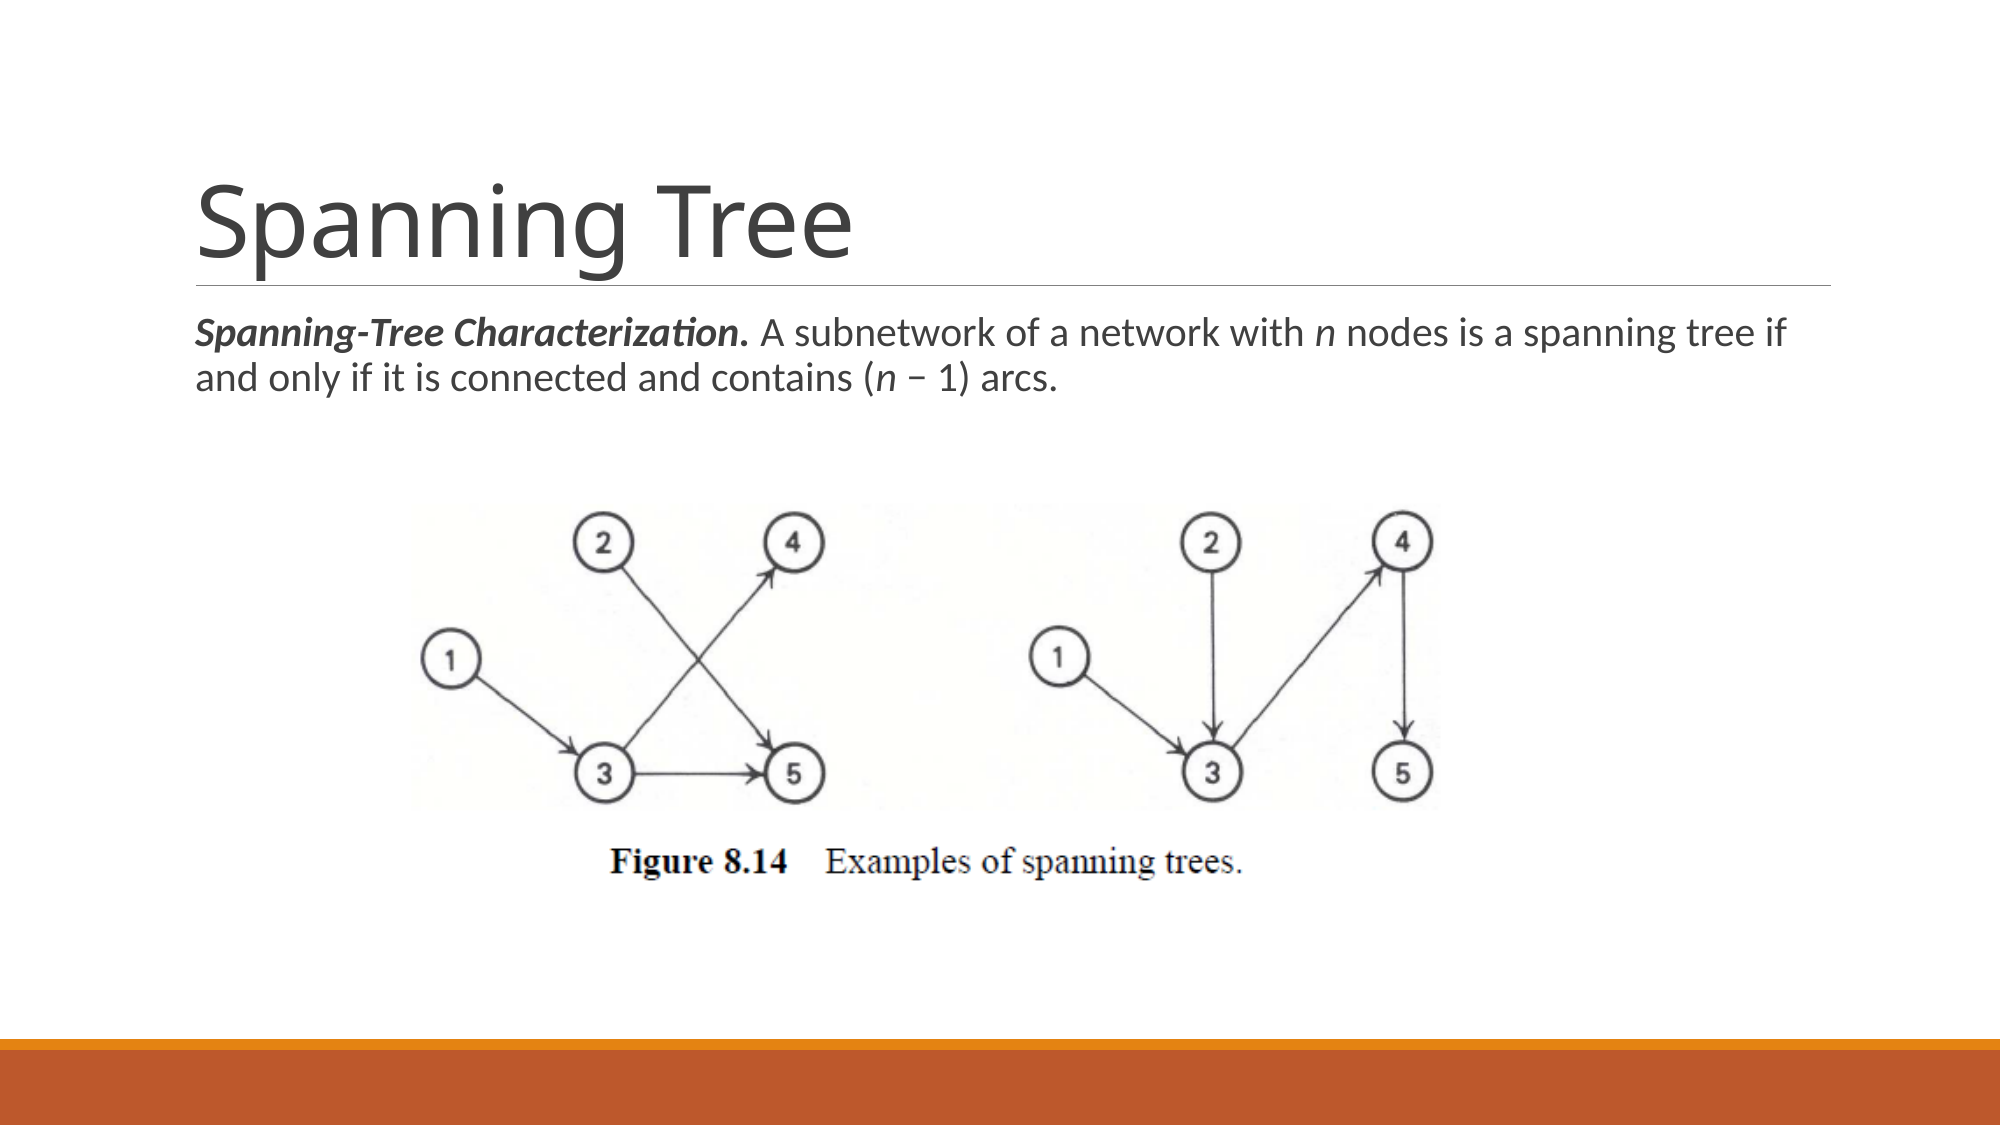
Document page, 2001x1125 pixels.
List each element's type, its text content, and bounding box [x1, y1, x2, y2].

picture [355, 466, 1564, 927]
title Spanning Tree [180, 47, 1830, 285]
list Spanning-Tree Characterization. A subnetwork of a network with n nodes is a spanning tree if and only if it is connected and contains (n − 1) arcs. [180, 302, 1830, 963]
